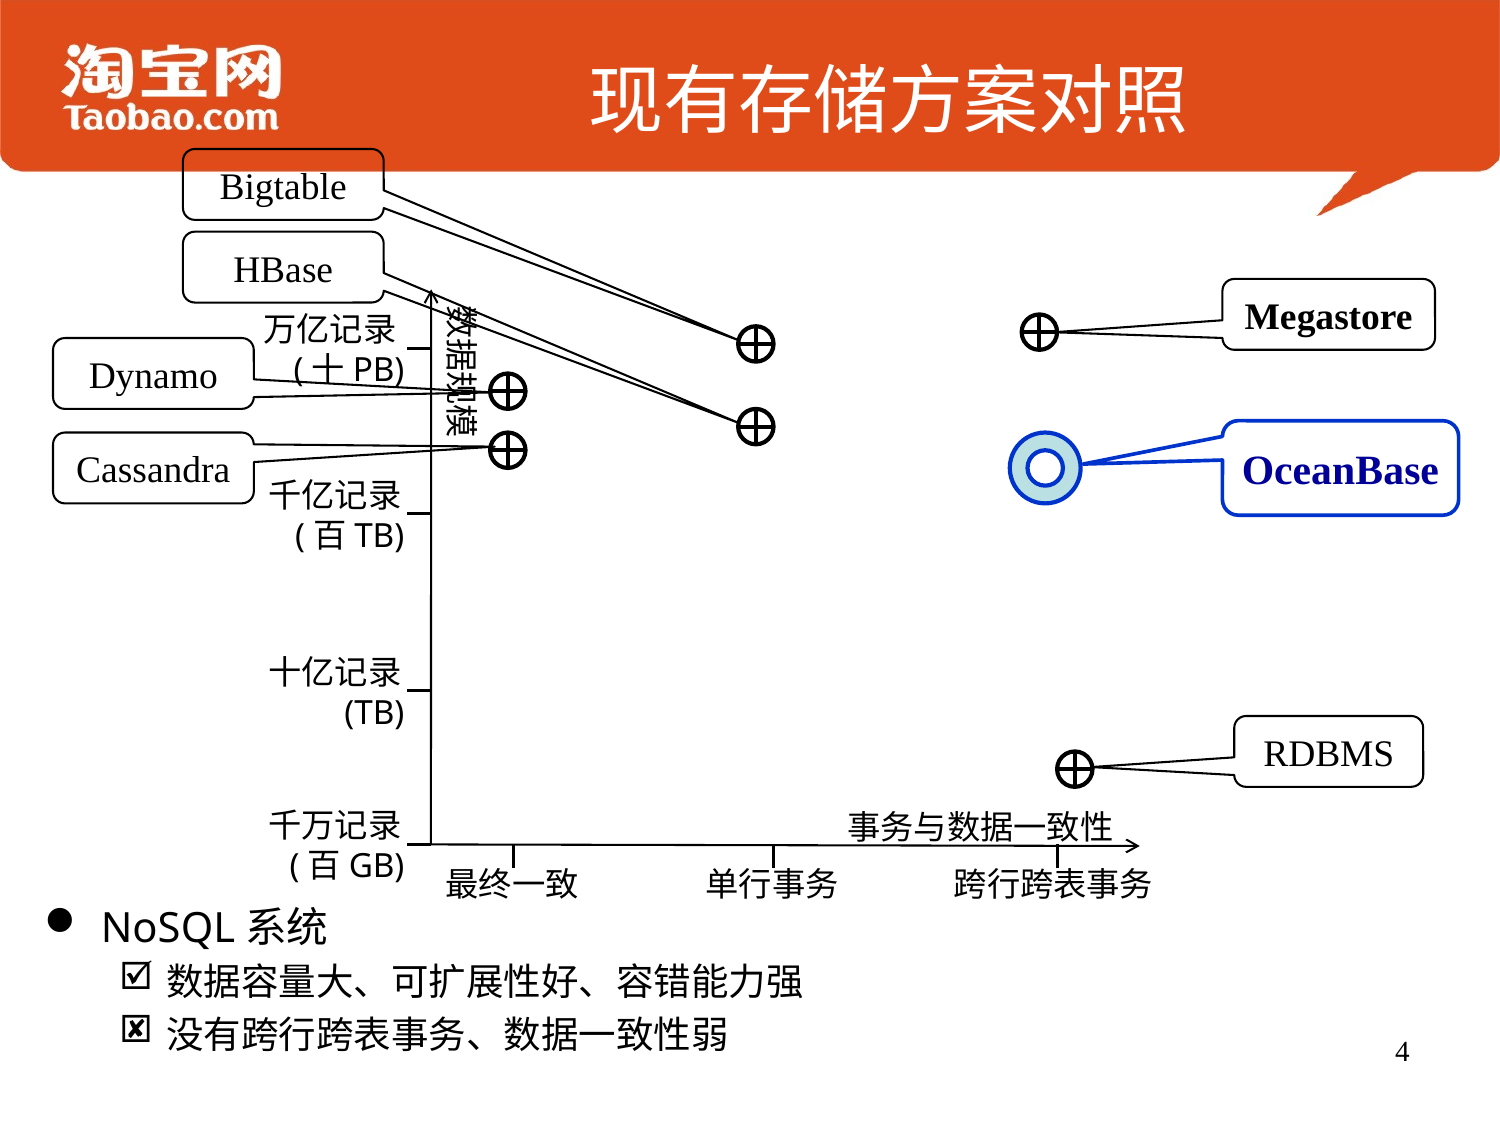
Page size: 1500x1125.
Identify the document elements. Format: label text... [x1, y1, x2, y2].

text_box 最终一致 [430, 856, 609, 911]
list NoSQL系统 数据容量大、可扩展性好、容错能力强 没有跨行跨表事务、数据一致性弱 [29, 893, 1412, 1071]
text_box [182, 148, 774, 362]
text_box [182, 369, 774, 445]
text_box 事务与数据一致性 [832, 798, 1140, 843]
picture [0, 0, 1500, 216]
text_box 十亿记录(TB) [253, 643, 420, 739]
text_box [52, 337, 526, 410]
text_box 单行事务 [690, 856, 857, 911]
text_box 千亿记录(百TB) [253, 513, 420, 561]
slide_number 4 [1074, 1024, 1426, 1103]
text_box 跨行跨表事务 [938, 856, 1176, 911]
text_box 千万记录(百GB) [253, 797, 420, 892]
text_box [52, 432, 526, 504]
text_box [1021, 278, 1436, 350]
title 现有存储方案对照 [351, 45, 1425, 164]
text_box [1009, 420, 1459, 516]
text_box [1056, 715, 1424, 788]
